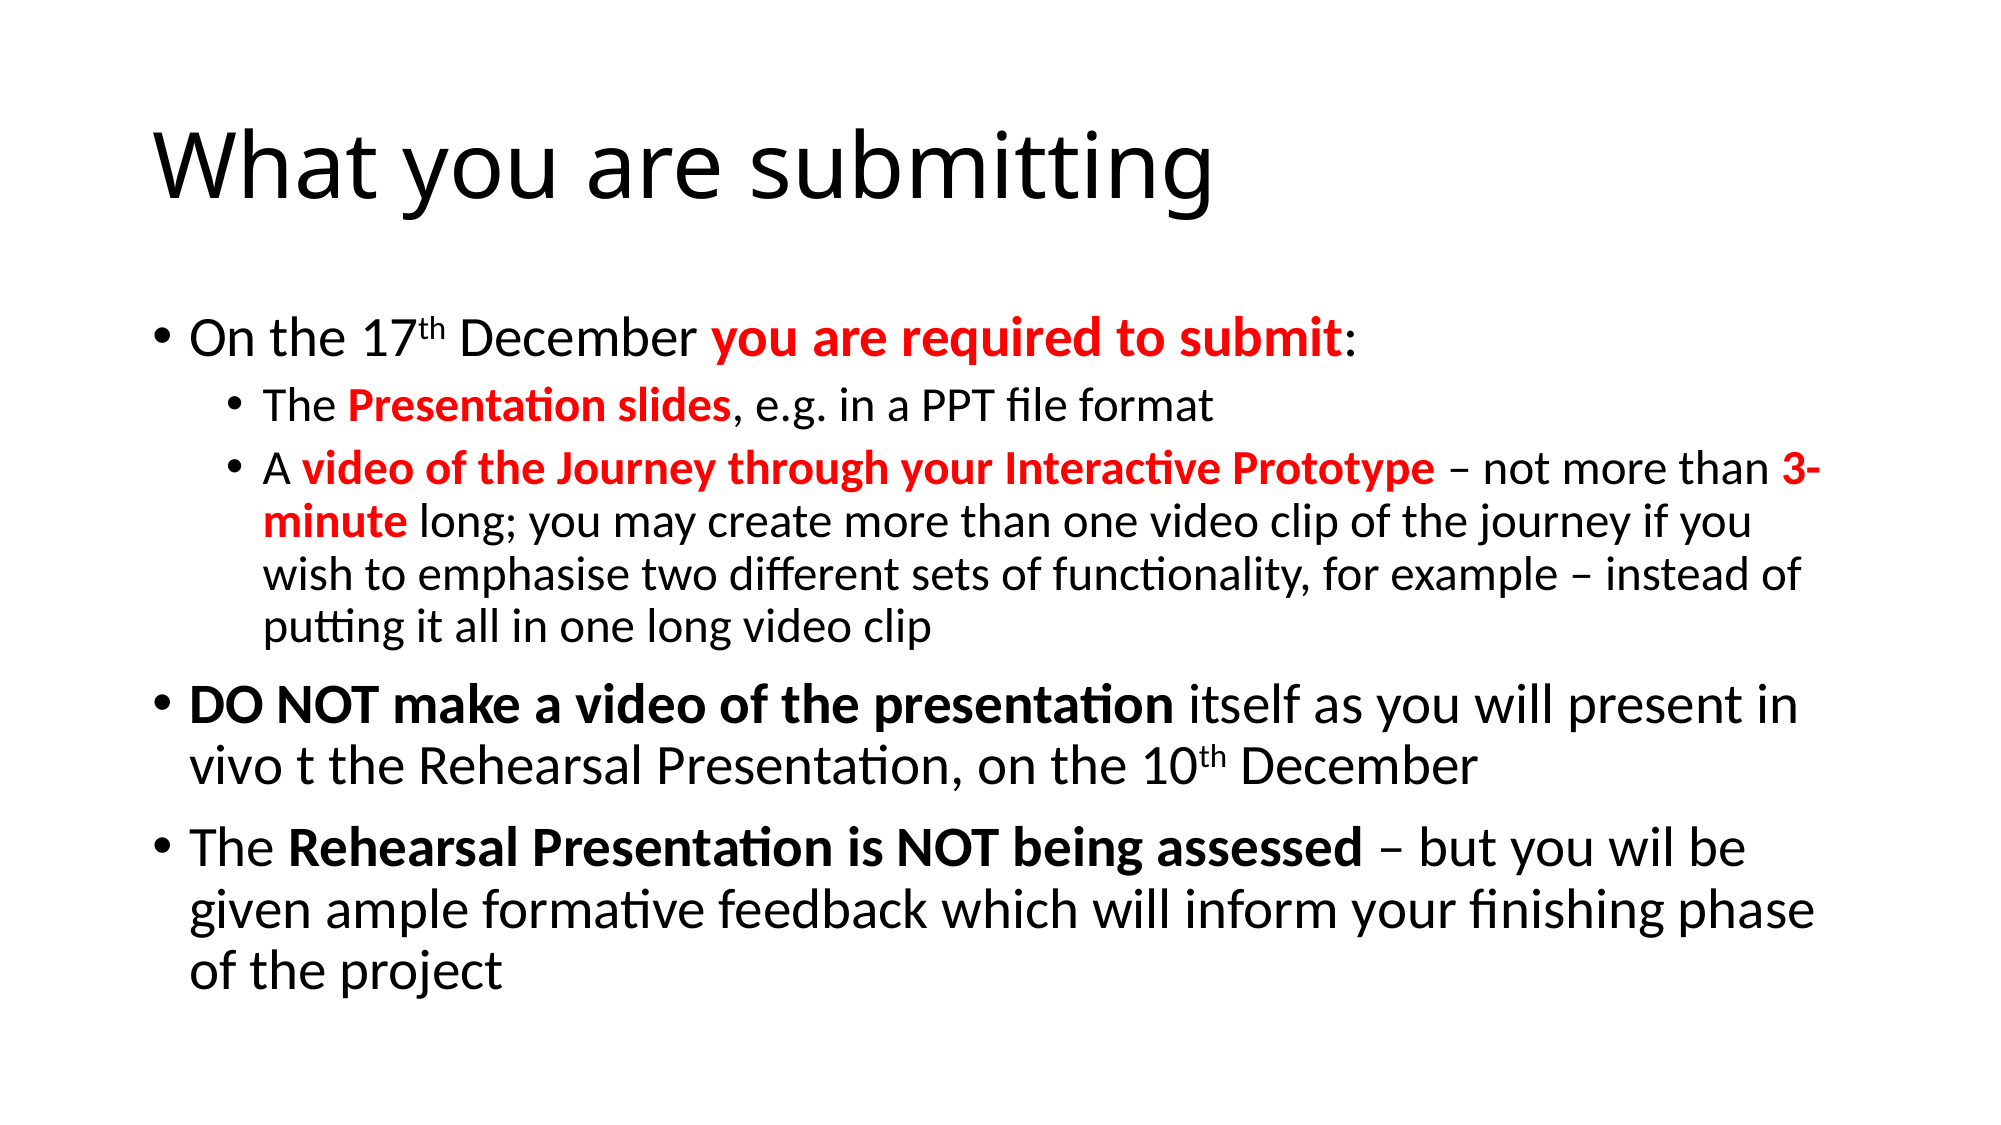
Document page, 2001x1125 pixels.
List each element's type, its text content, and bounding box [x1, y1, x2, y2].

title What you are submitting [137, 59, 1863, 278]
list On the 17th December you are required to submit: The Presentation slides, e.g. in a PPT file format A video of the Journey through your Interactive Prototype – not more than 3-minute long; you may create more than one video clip of the journey if you wish to emphasise two different sets of functionality, for example – instead of putting it all in one long video clip DO NOT make a video of the presentation itself as you will present in vivo t the Rehearsal Presentation, on the 10th December The Rehearsal Presentation is NOT being assessed – but you wil be given ample formative feedback which will inform your finishing phase of the project [137, 299, 1863, 1014]
